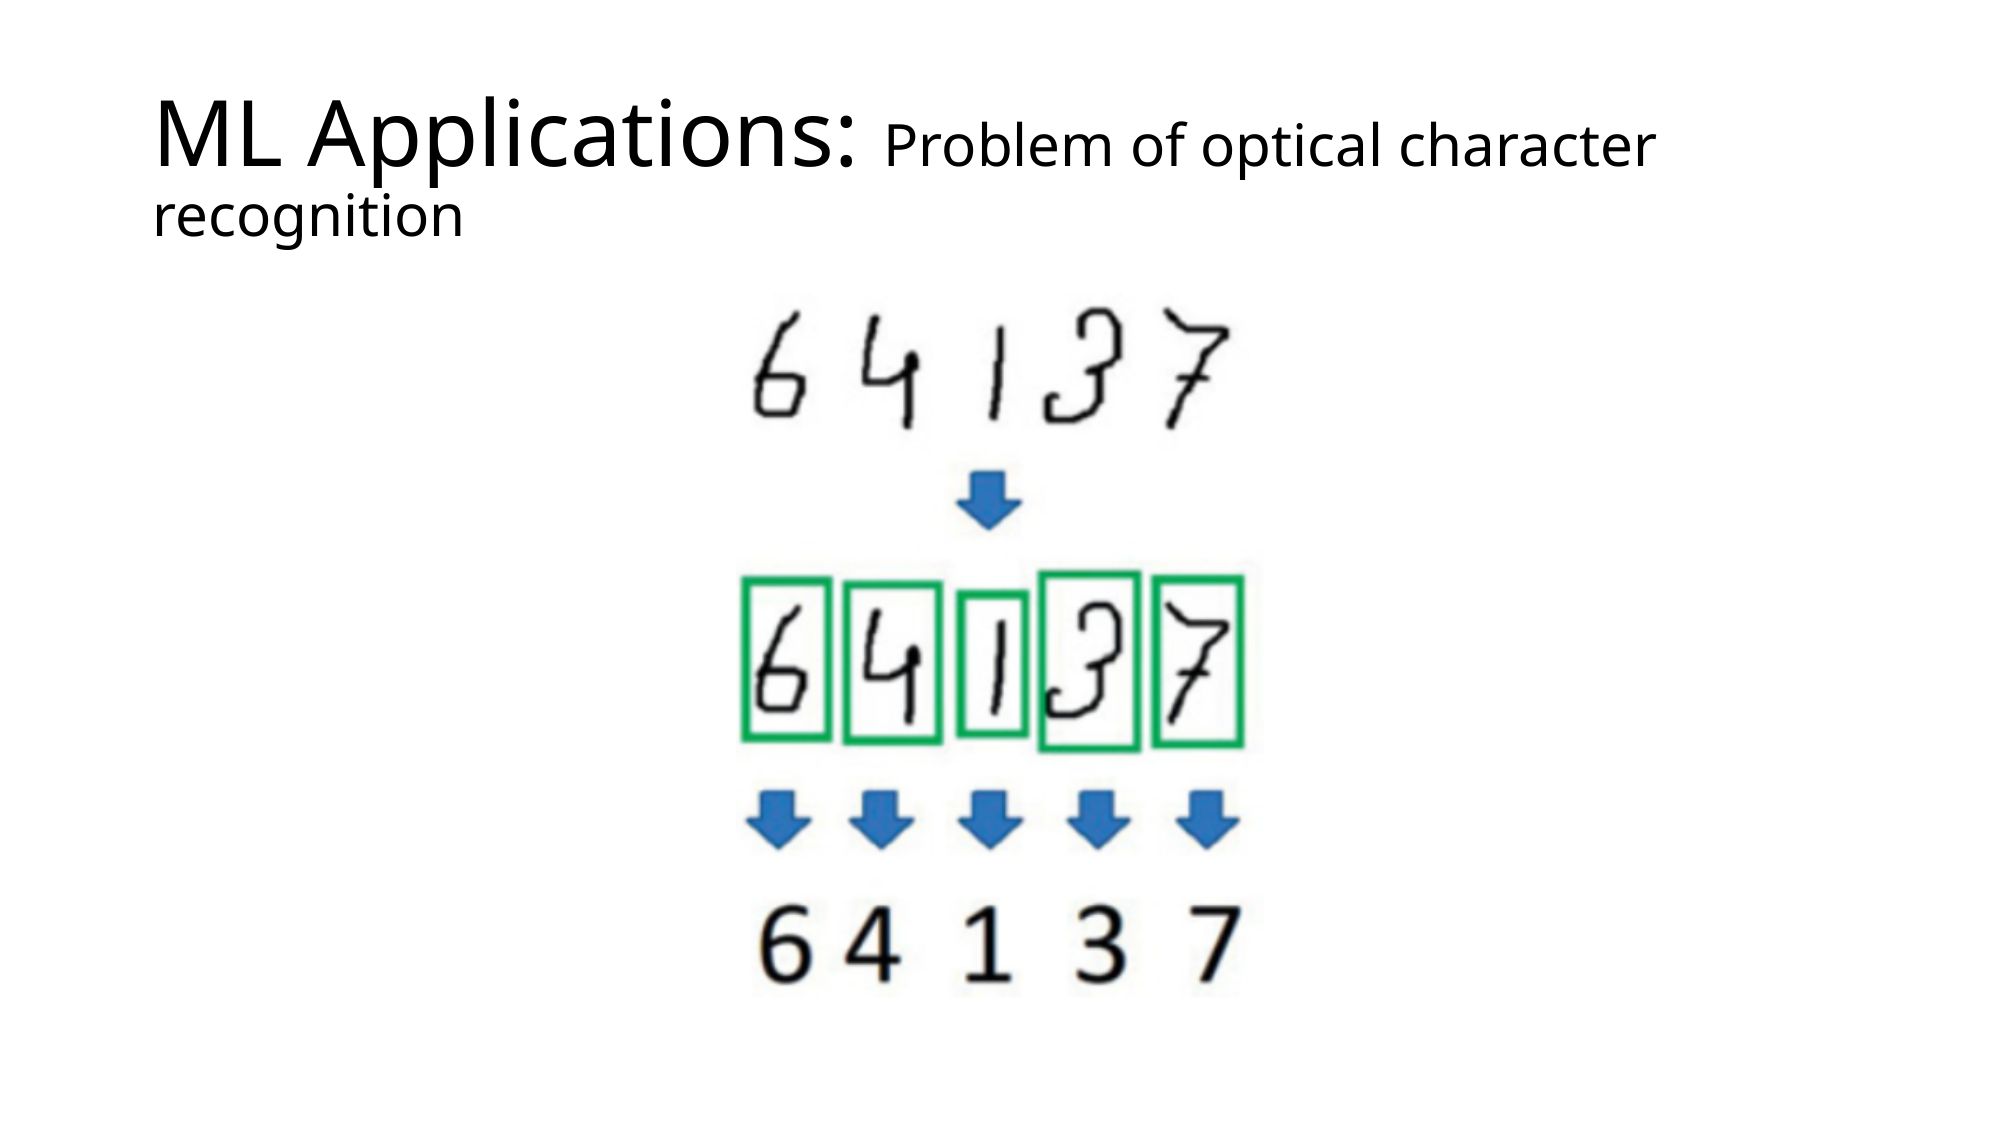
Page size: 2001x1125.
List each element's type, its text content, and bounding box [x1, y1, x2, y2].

title ML Applications: Problem of optical character recognition [137, 59, 1863, 278]
picture [736, 277, 1264, 1001]
